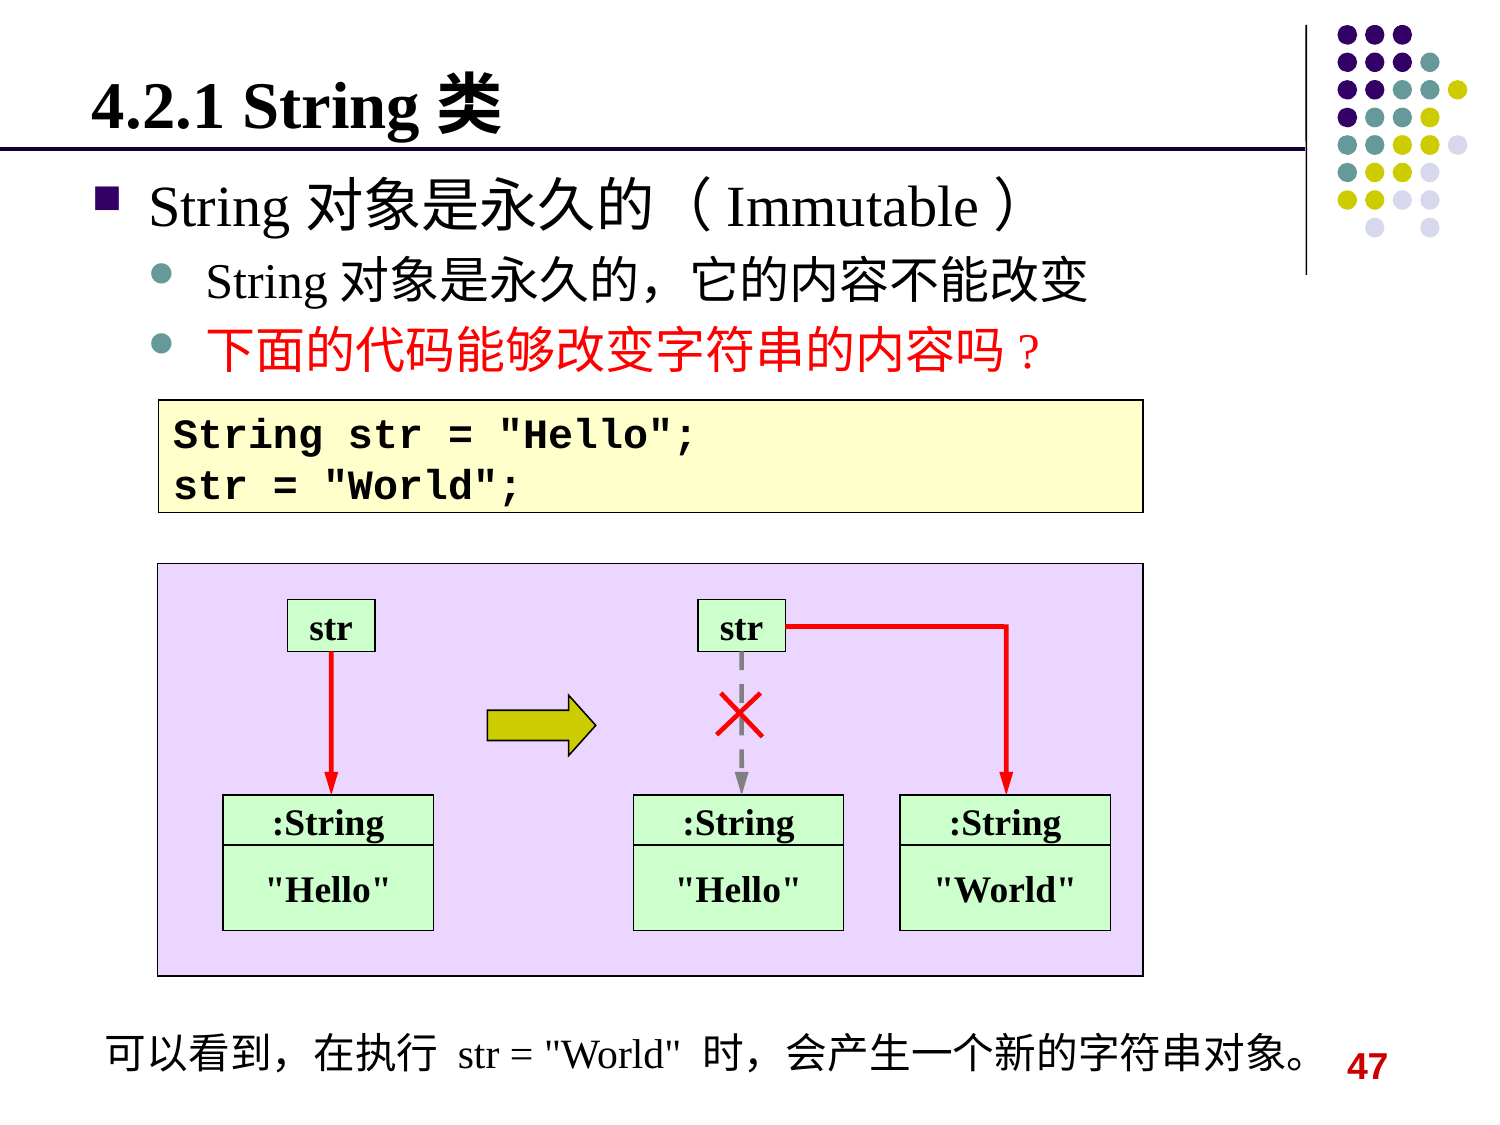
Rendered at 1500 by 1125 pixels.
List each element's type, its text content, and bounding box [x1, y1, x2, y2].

text_box [325, 651, 338, 796]
text_box str [287, 599, 375, 652]
text_box "Hello" [222, 845, 434, 931]
text_box :String [633, 795, 844, 845]
text_box "Hello" [633, 845, 844, 931]
text_box :String [900, 795, 1111, 845]
text_box [157, 563, 1143, 976]
title 4.2.1 String类 [76, 31, 1315, 149]
text_box [735, 773, 748, 796]
text_box [1000, 624, 1013, 795]
text_box "World" [900, 845, 1111, 931]
text_box :String [222, 795, 434, 845]
list String对象是永久的（Immutable） String对象是永久的，它的内容不能改变 下面的代码能够改变字符串的内容吗? [76, 160, 1427, 531]
text_box [487, 695, 596, 756]
text_box 可以看到，在执行 str = "World" 时，会产生一个新的字符串对象。 [90, 1019, 1344, 1085]
text_box str [697, 599, 786, 652]
text_box String str = "Hello"; str = "World"; [158, 399, 1143, 513]
